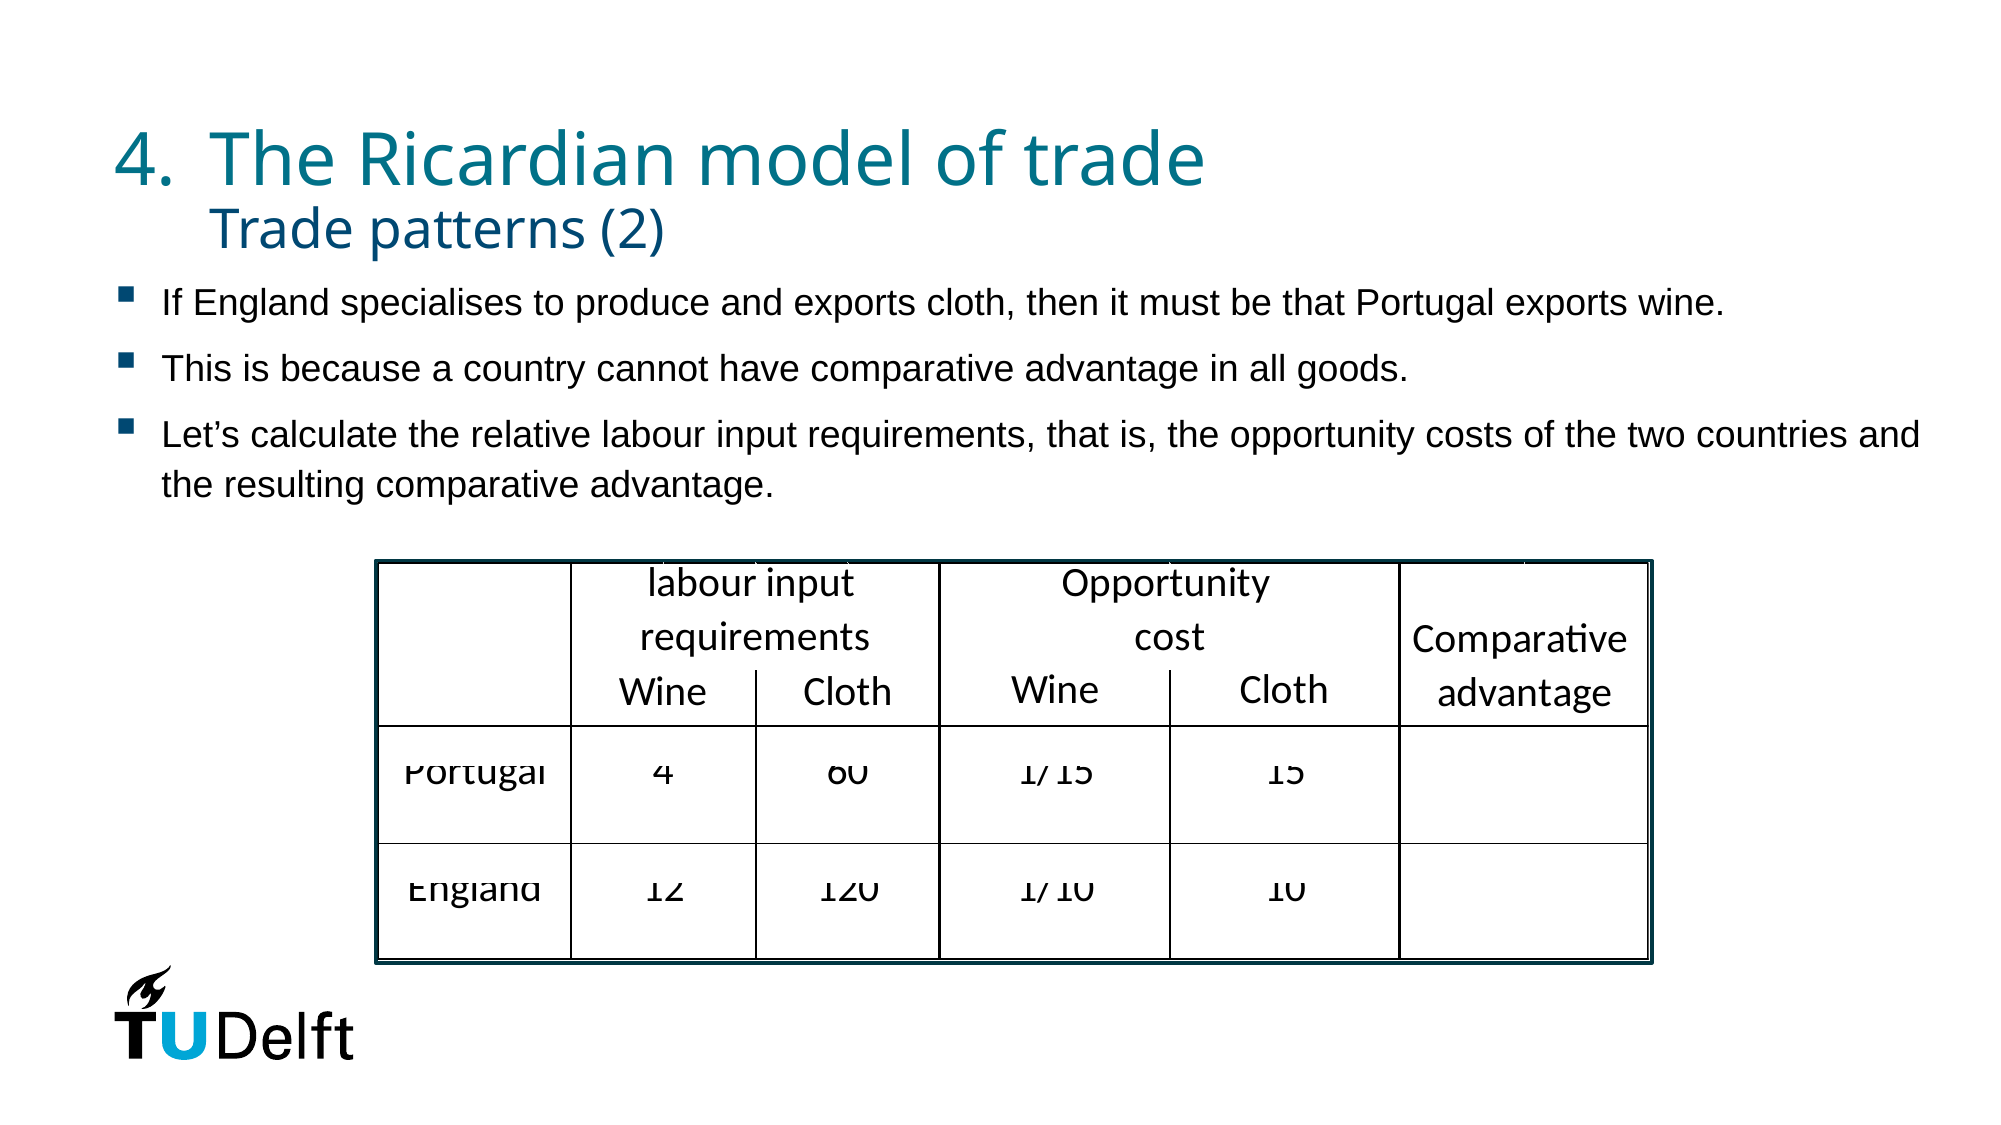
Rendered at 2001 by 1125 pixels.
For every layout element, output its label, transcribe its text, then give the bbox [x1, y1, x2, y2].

title 4. The Ricardian model of trade Trade patterns (2) [114, 121, 1883, 262]
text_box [377, 562, 1651, 962]
list If England specialises to produce and exports cloth, then it must be that Portugal exports wine. This is because a country cannot have comparative advantage in all goods. Let’s calculate the relative labour input requirements, that is, the opportunity costs of the two countries and the resulting comparative advantage. [114, 273, 1931, 521]
text_box [84, 251, 1469, 998]
